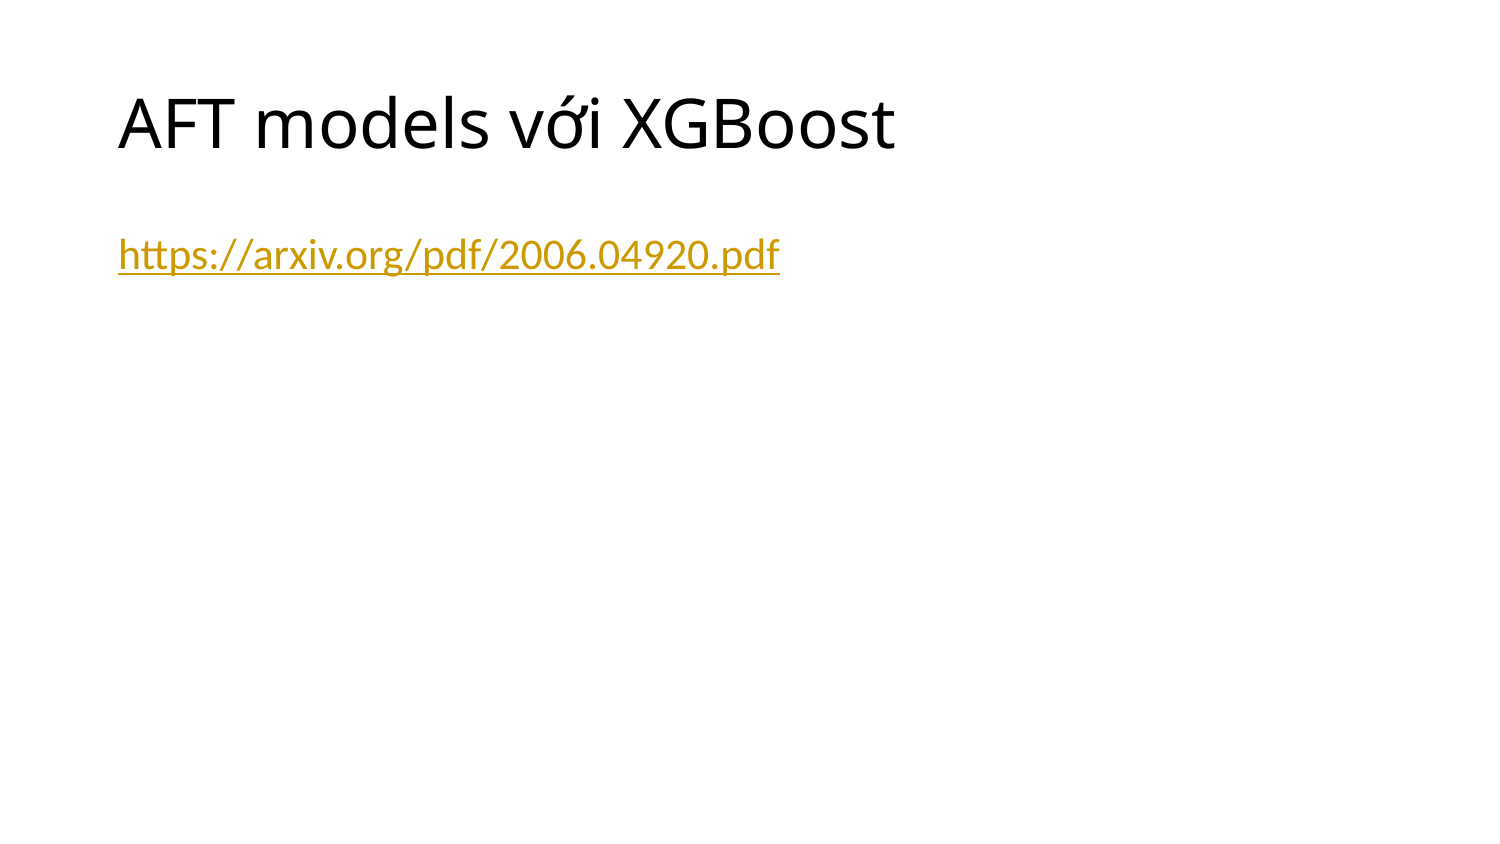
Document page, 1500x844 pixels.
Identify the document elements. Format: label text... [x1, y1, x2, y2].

title AFT models với XGBoost [103, 44, 1397, 208]
list https://arxiv.org/pdf/2006.04920.pdf [103, 224, 1397, 760]
